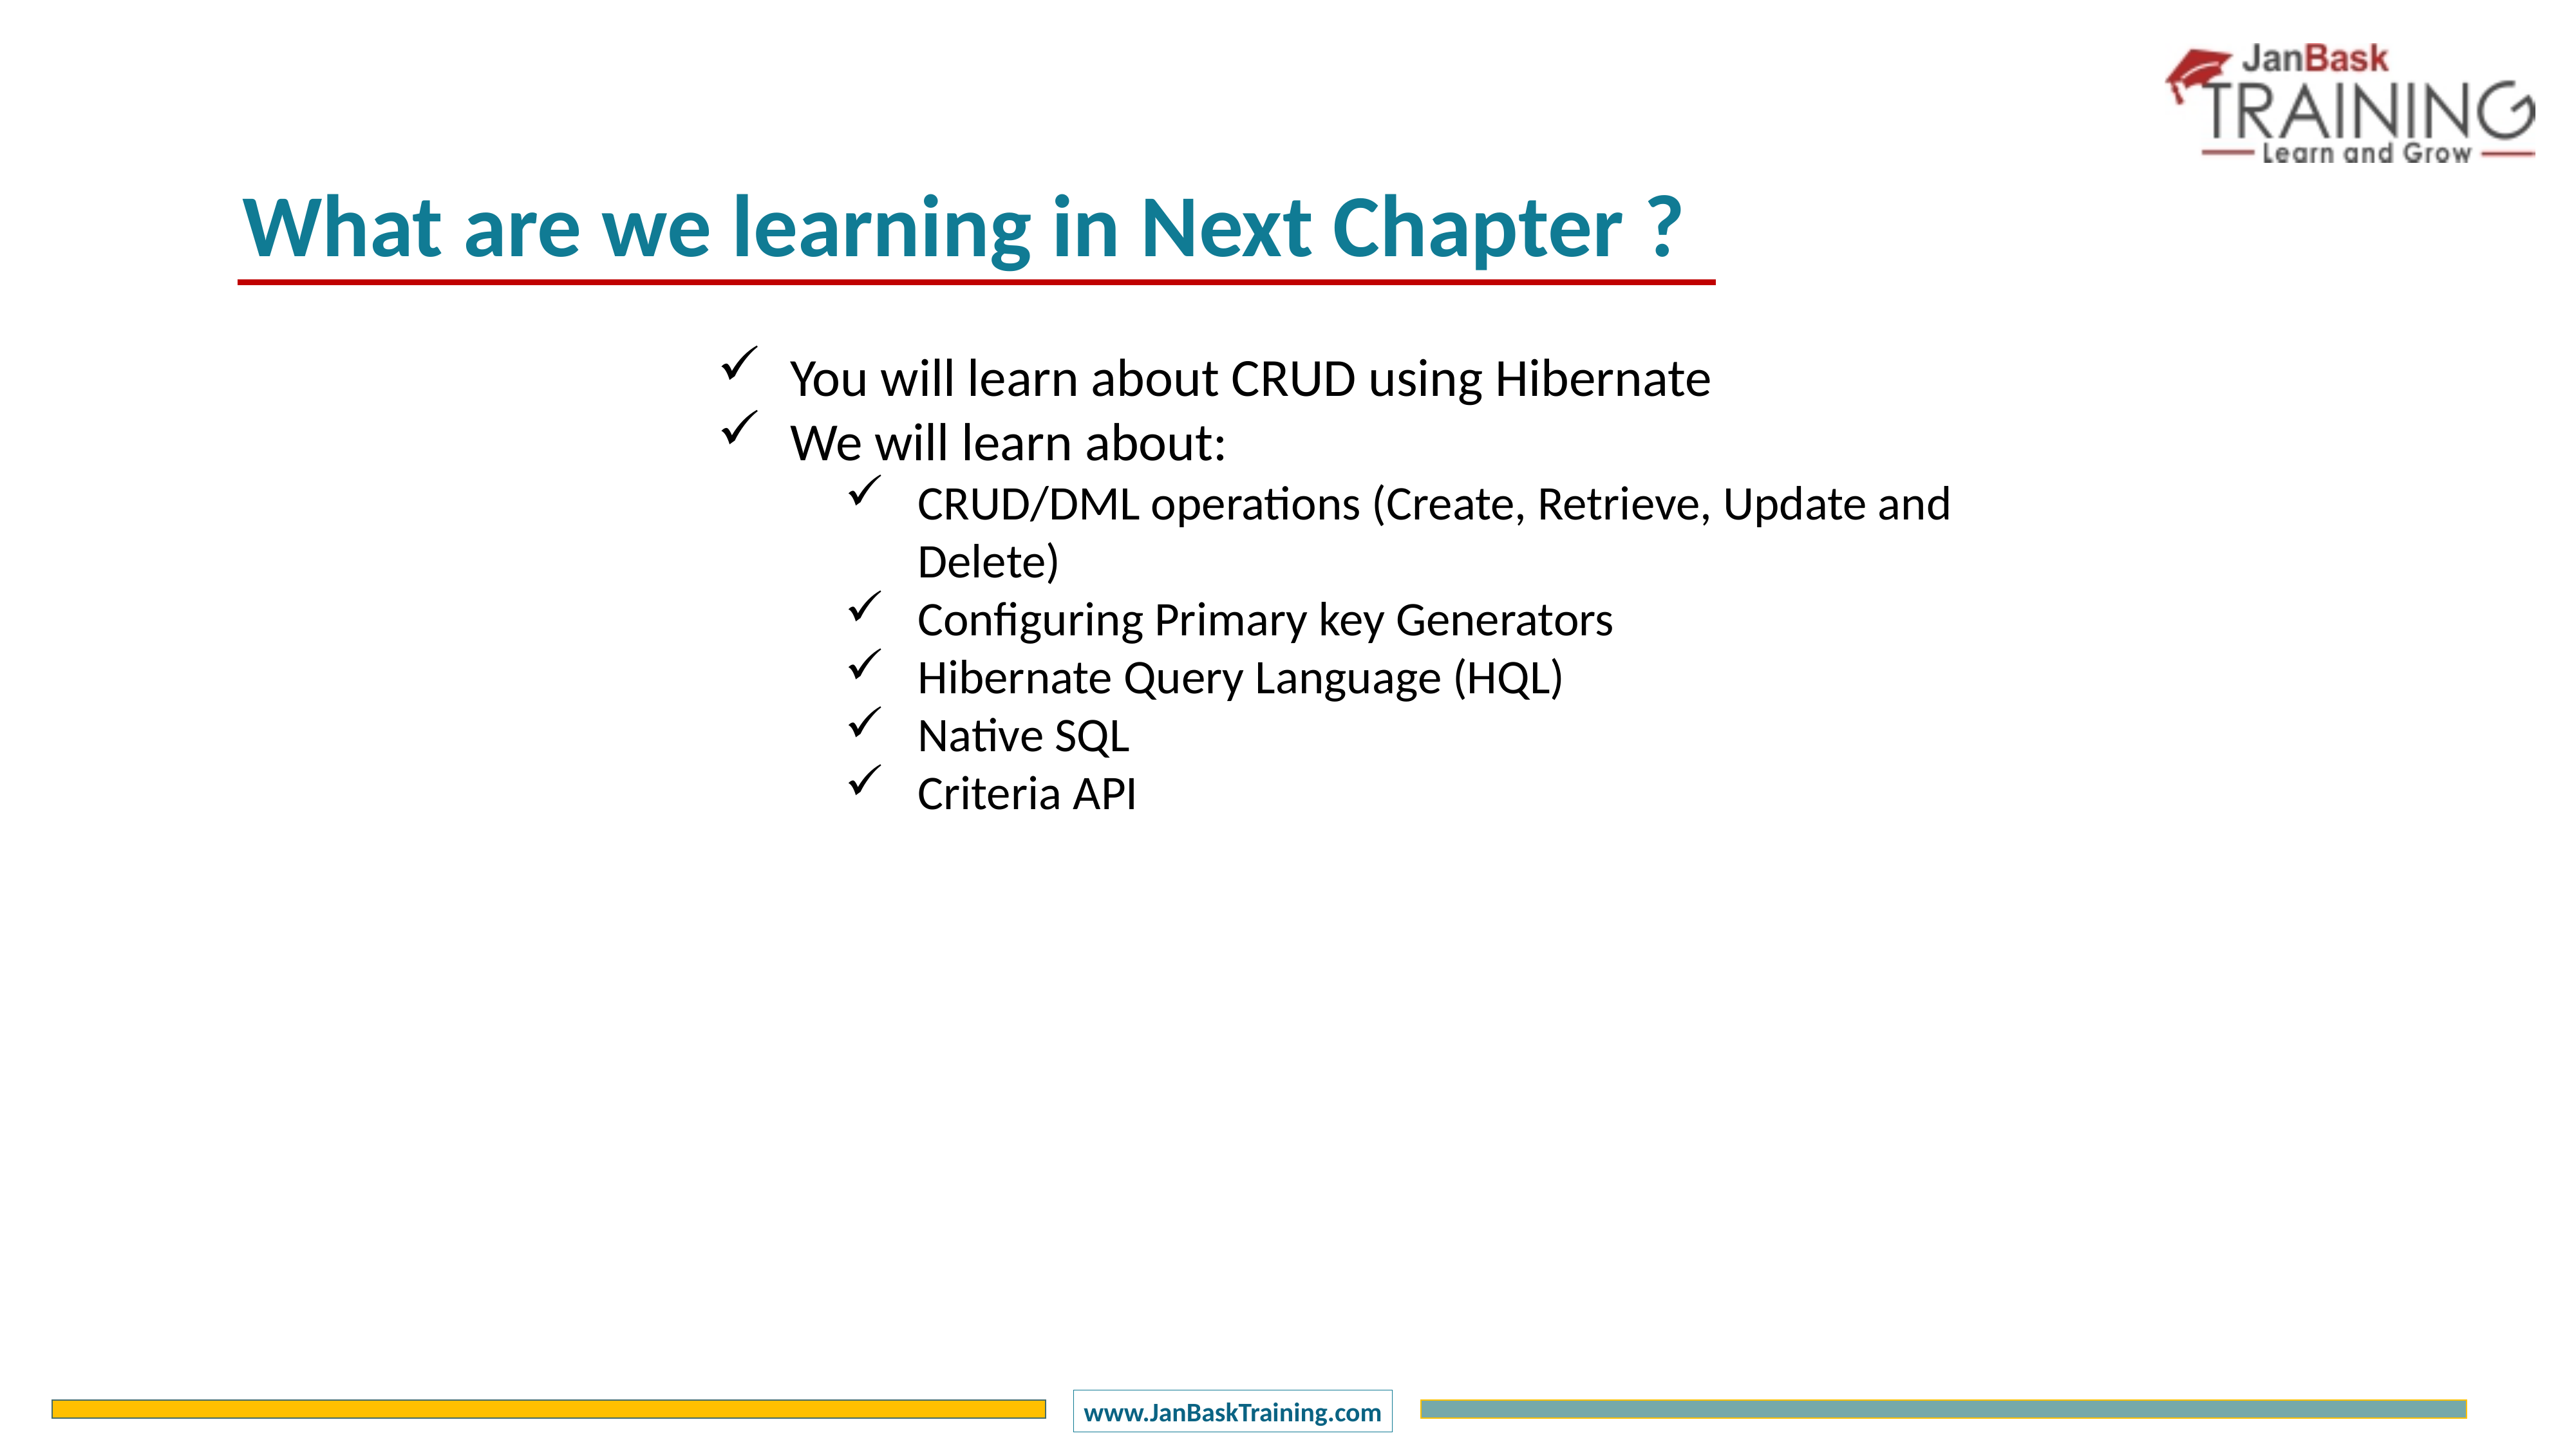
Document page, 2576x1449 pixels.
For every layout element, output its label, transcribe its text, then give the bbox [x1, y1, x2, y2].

text_box You will learn about CRUD using Hibernate We will learn about: CRUD/DML operations (Create, Retrieve, Update and Delete) Configuring Primary key Generators Hibernate Query Language (HQL) Native SQL Criteria API [437, 330, 2039, 832]
picture [2165, 43, 2535, 163]
text_box What are we learning in Next Chapter ? [232, 163, 2039, 354]
